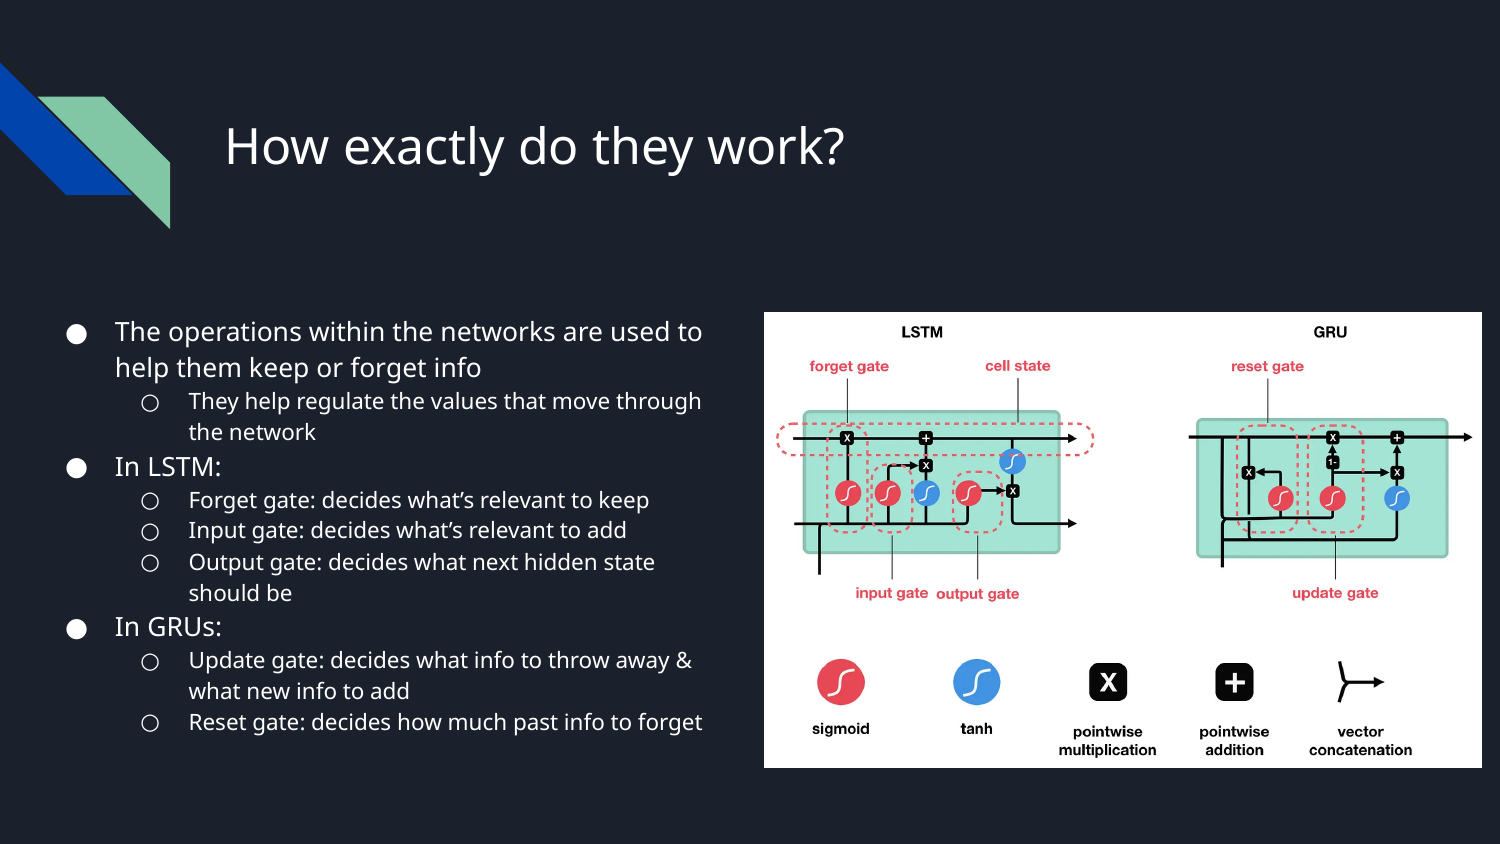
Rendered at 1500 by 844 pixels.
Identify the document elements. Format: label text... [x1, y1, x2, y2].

picture [764, 312, 1482, 769]
list The operations within the networks are used to help them keep or forget info They help regulate the values that move through the network In LSTM: Forget gate: decides what’s relevant to keep Input gate: decides what’s relevant to add Output gate: decides what next hidden state should be In GRUs: Update gate: decides what info to throw away & what new info to add Reset gate: decides how much past info to forget [26, 295, 727, 785]
title How exactly do they work? [209, 99, 1362, 206]
